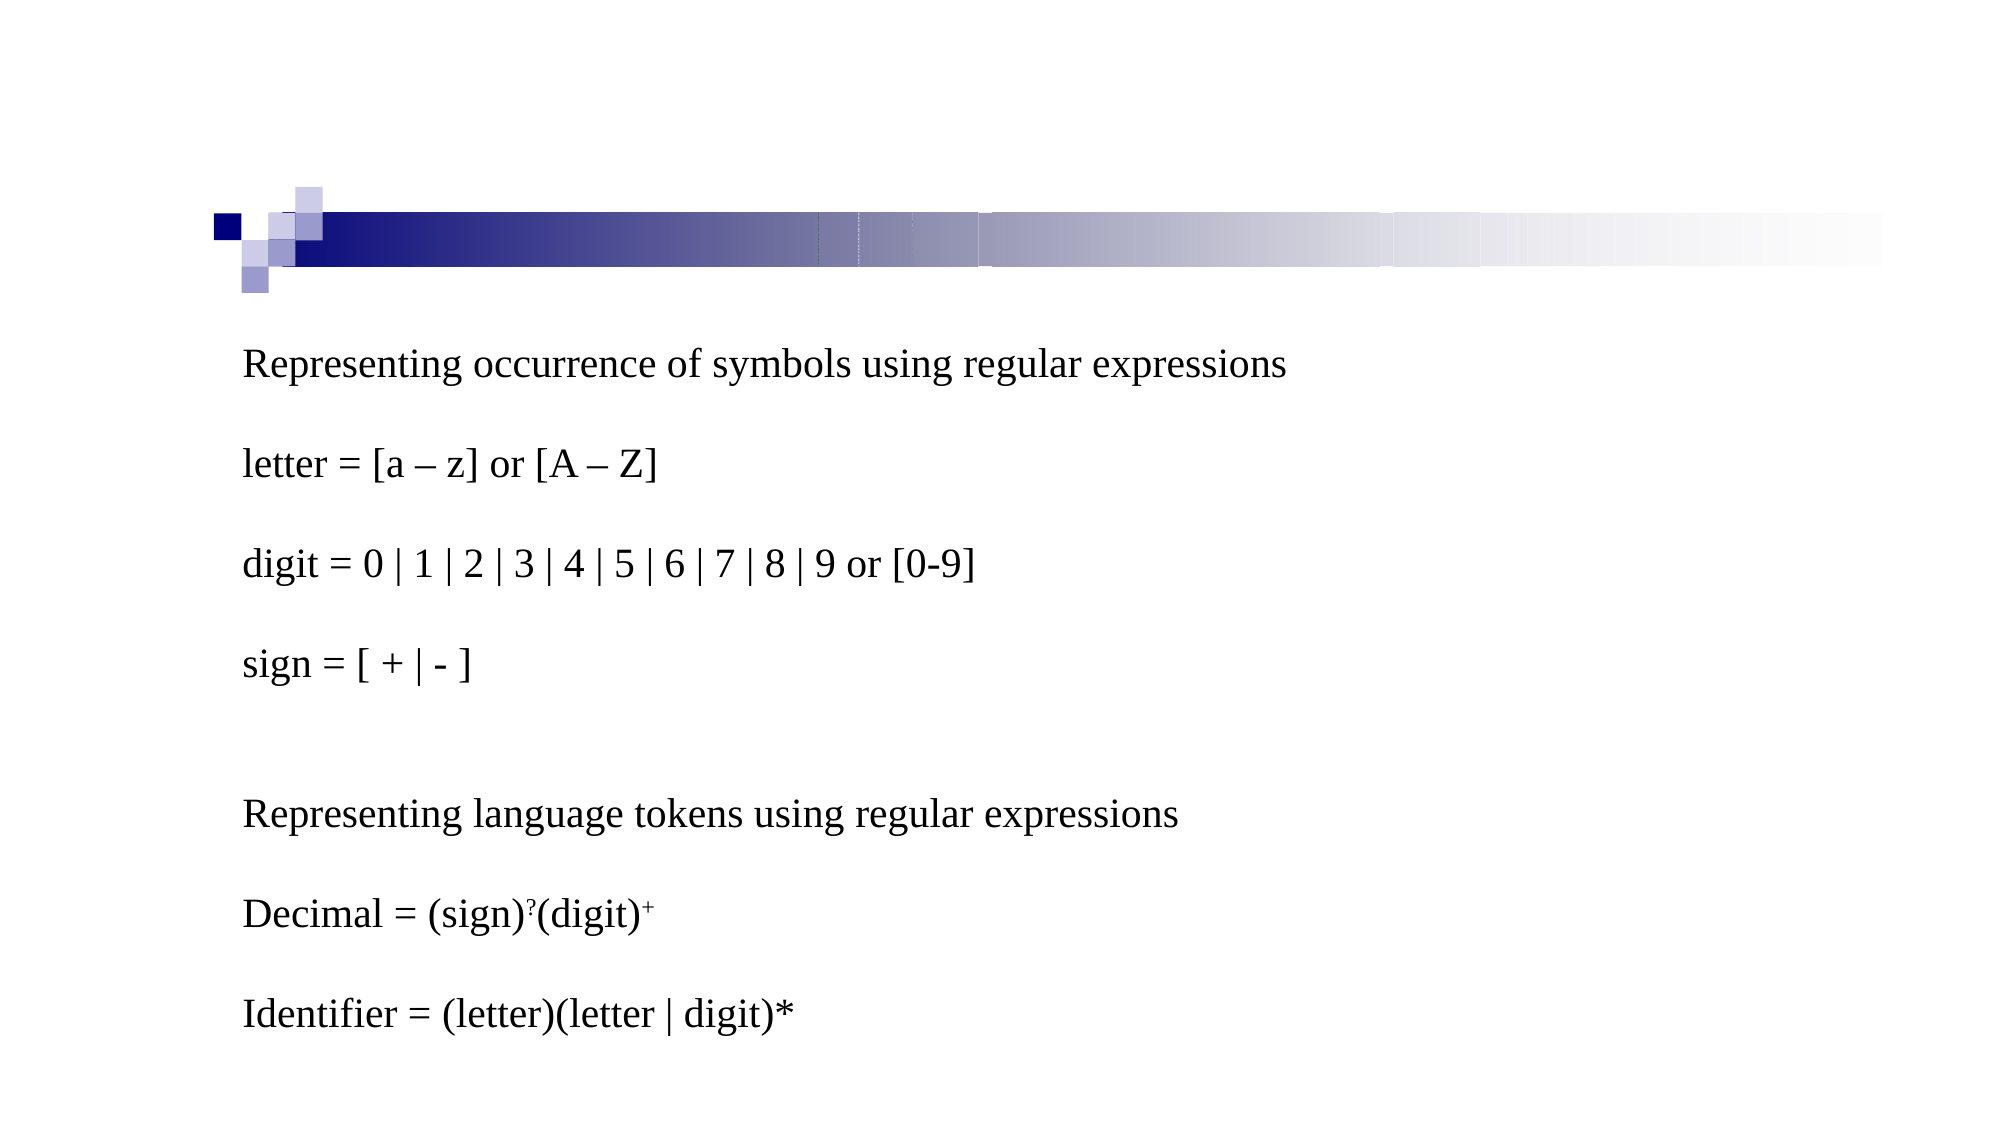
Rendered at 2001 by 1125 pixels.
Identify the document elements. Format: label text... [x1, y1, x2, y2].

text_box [213, 186, 1883, 293]
text_box Representing occurrence of symbols using regular expressions letter = [a – z] or [A – Z] digit = 0 | 1 | 2 | 3 | 4 | 5 | 6 | 7 | 8 | 9 or [0-9] sign = [ + | - ] Representing language tokens using regular expressions Decimal = (sign)?(digit)+ Identifier = (letter)(letter | digit)* [227, 328, 1789, 1044]
